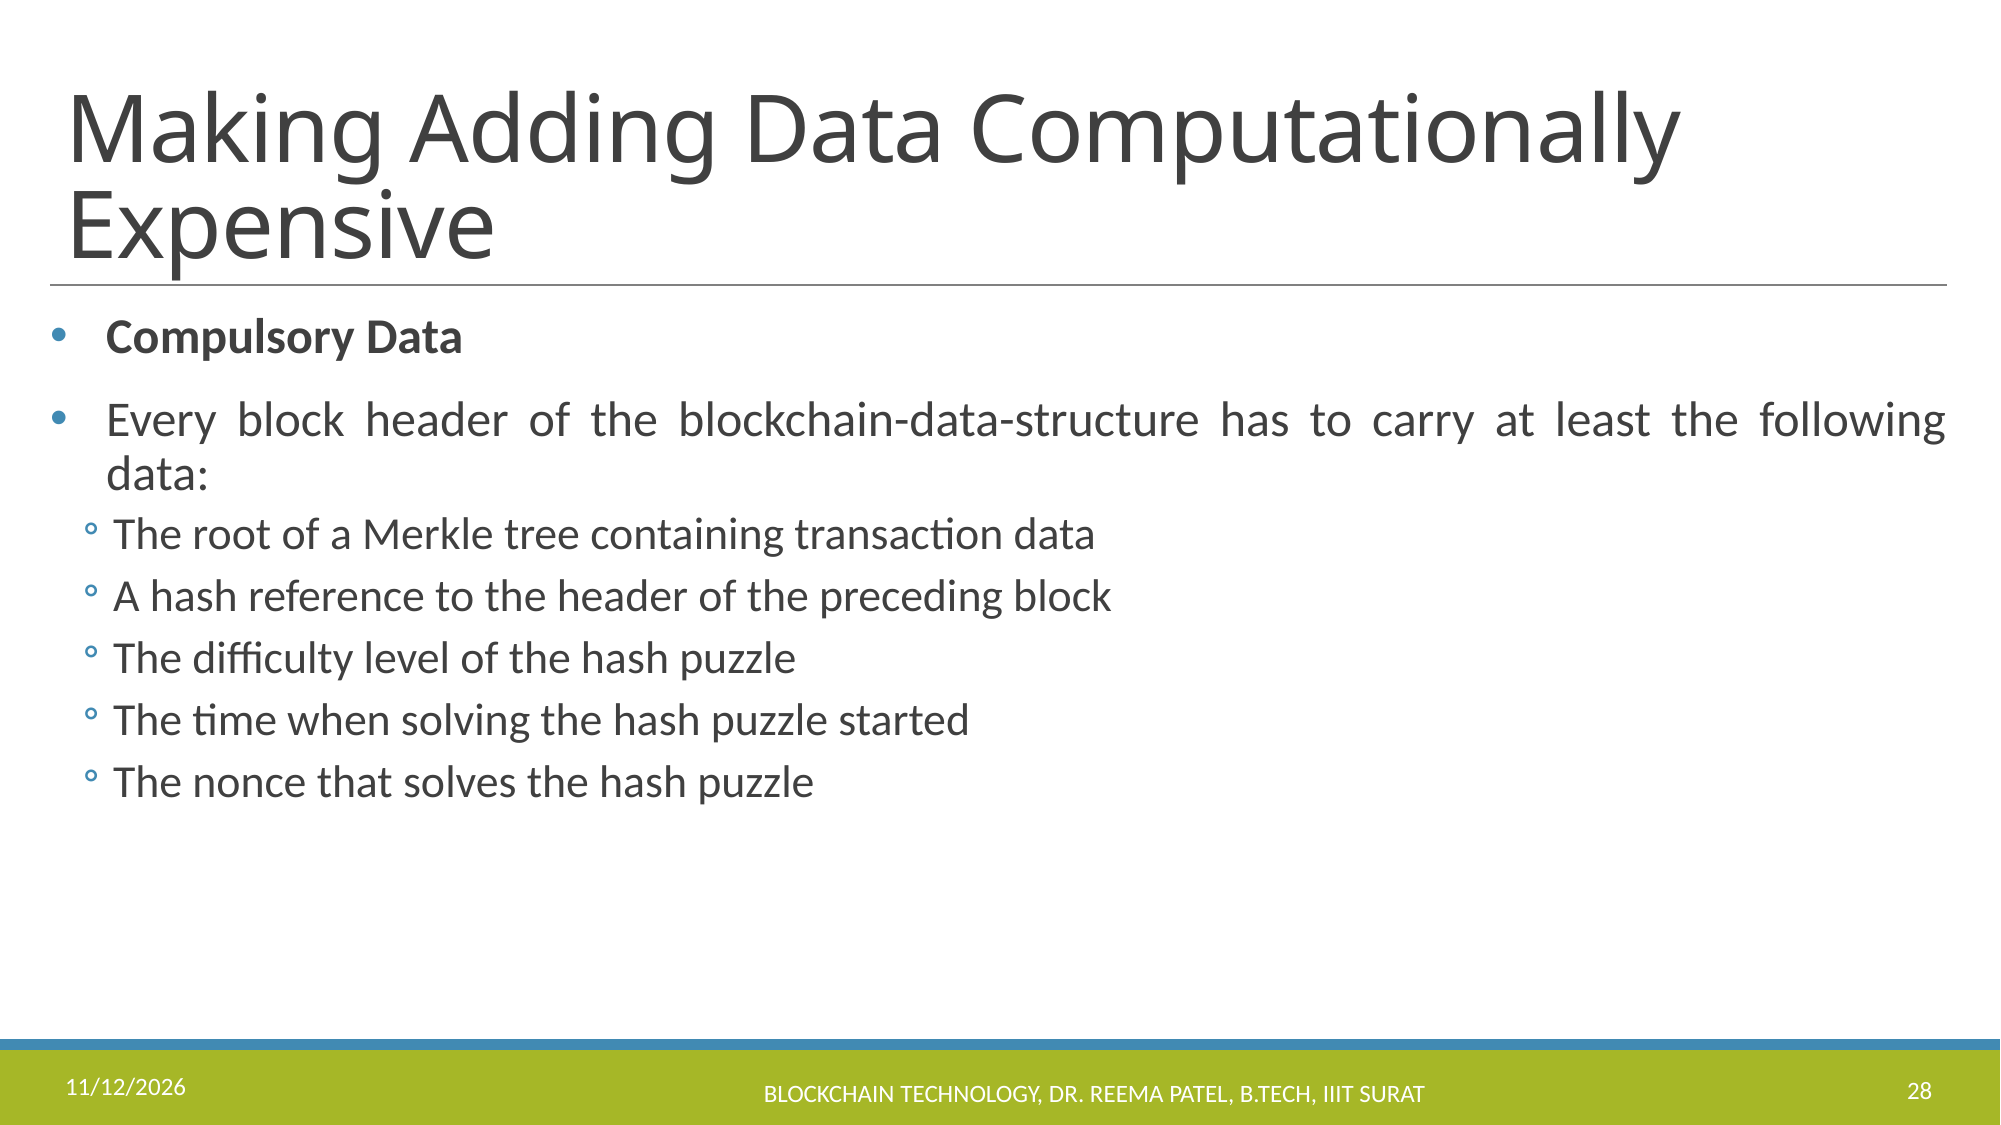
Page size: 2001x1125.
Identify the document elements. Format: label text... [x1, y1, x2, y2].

slide_number 28 [1732, 1059, 1948, 1120]
footer Blockchain Technology, Dr. Reema Patel, B.Tech, IIIT Surat [487, 1059, 1703, 1125]
title Making Adding Data Computationally Expensive [50, 47, 1948, 285]
list Compulsory Data Every block header of the blockchain-data-structure has to carry at least the following data: The root of a Merkle tree containing transaction data A hash reference to the header of the preceding block The difficulty level of the hash puzzle The time when solving the hash puzzle started The nonce that solves the hash puzzle [50, 302, 1948, 1003]
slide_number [50, 1055, 456, 1116]
